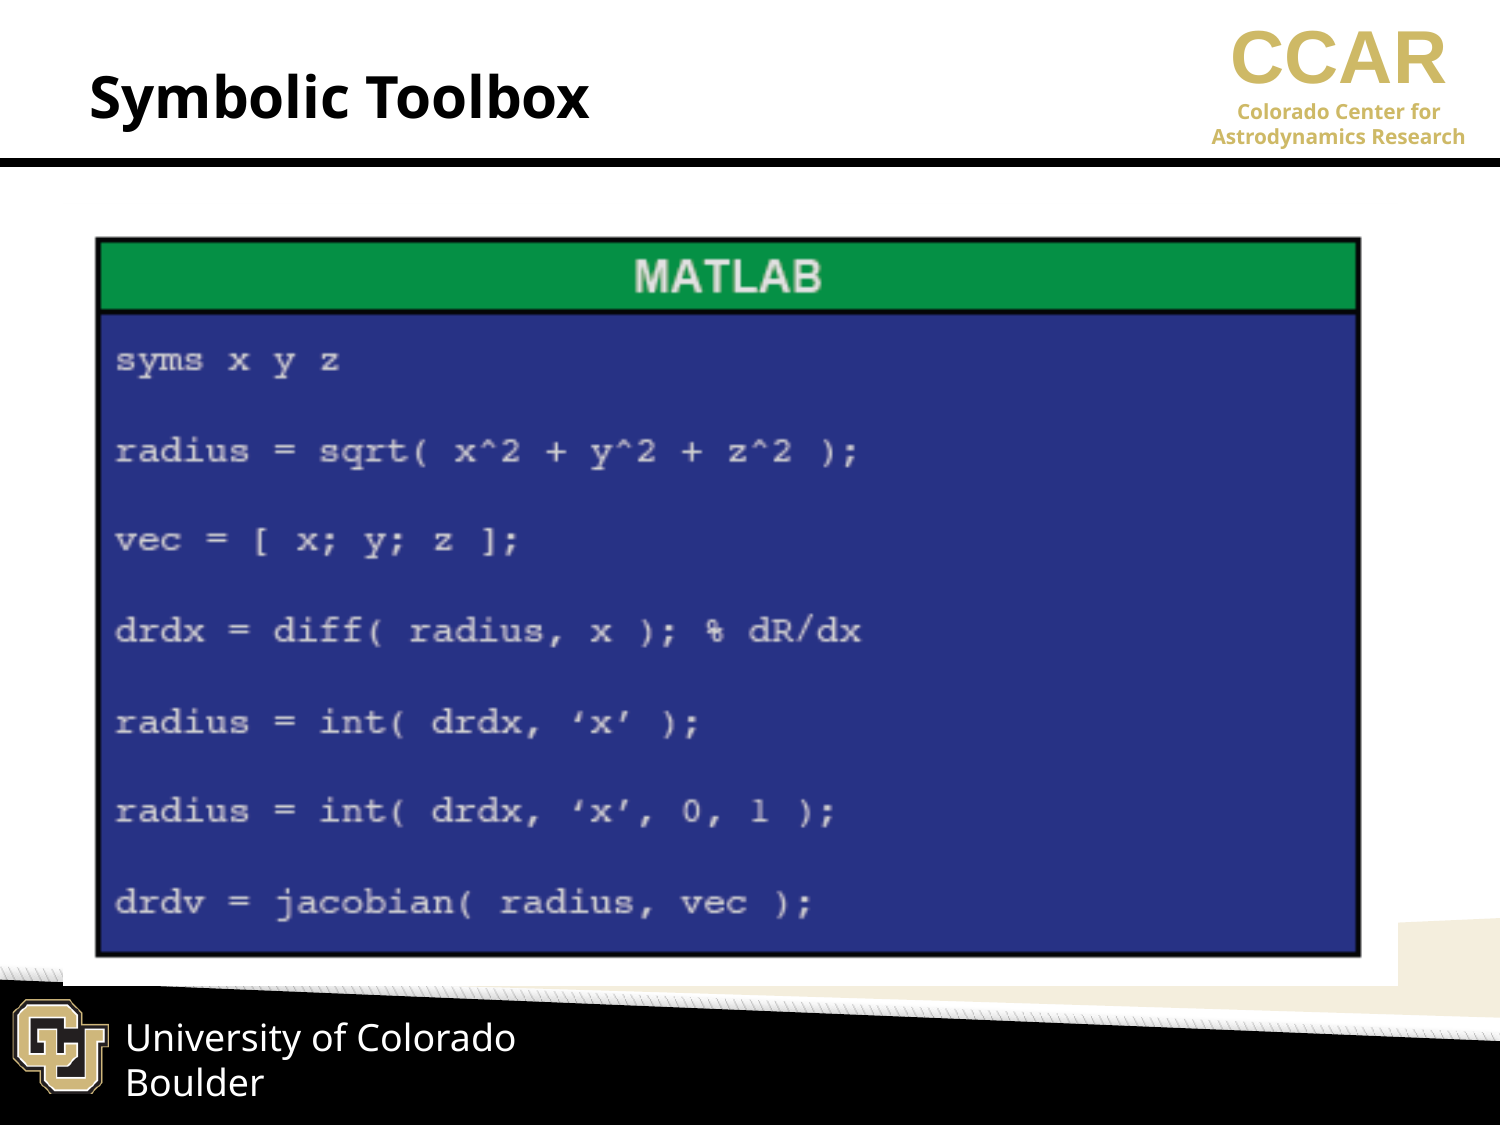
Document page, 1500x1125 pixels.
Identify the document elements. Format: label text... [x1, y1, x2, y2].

picture [62, 201, 1398, 986]
title Symbolic Toolbox [75, 37, 1200, 138]
